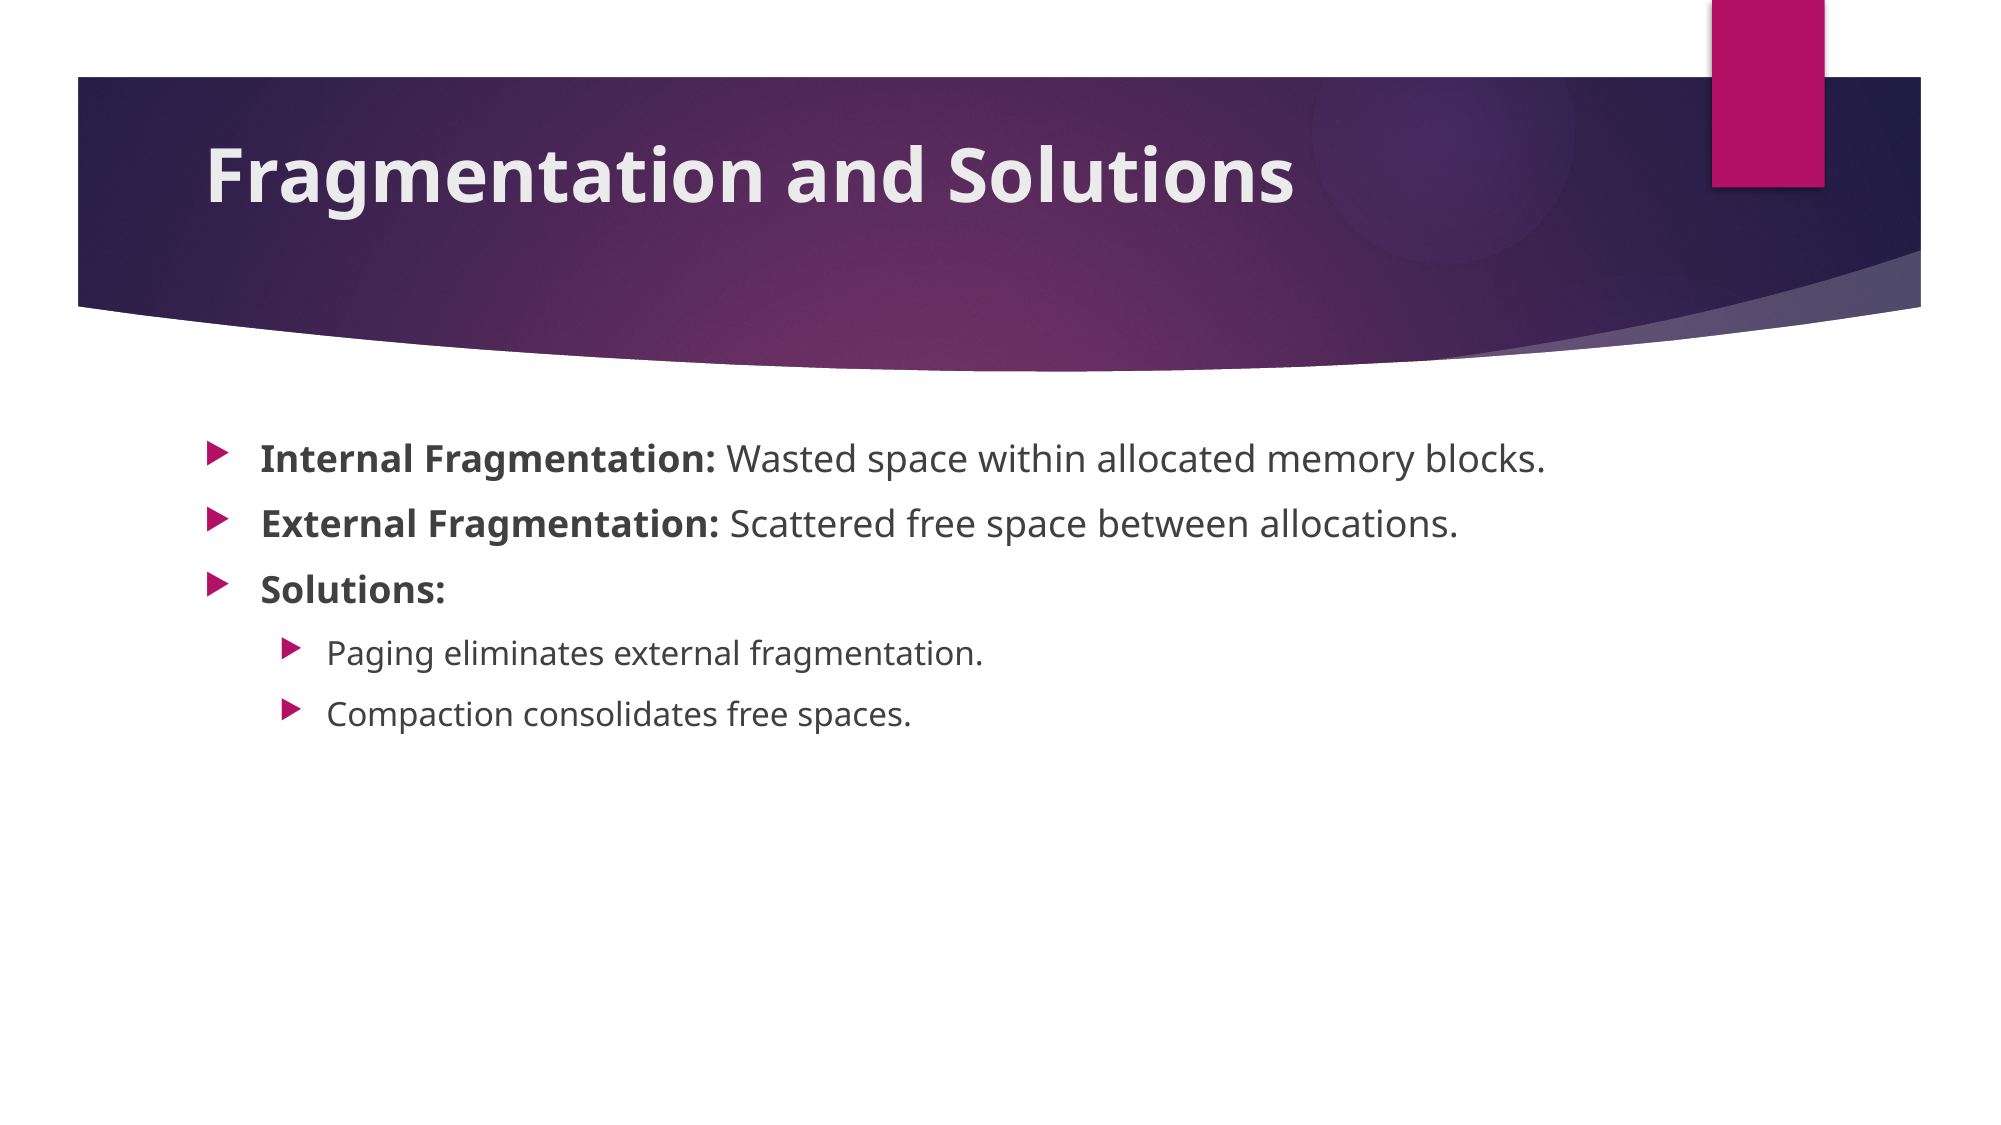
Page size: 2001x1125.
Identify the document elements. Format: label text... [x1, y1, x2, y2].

list Internal Fragmentation: Wasted space within allocated memory blocks. External Fragmentation: Scattered free space between allocations. Solutions: Paging eliminates external fragmentation. Compaction consolidates free spaces. [189, 427, 1638, 988]
title Fragmentation and Solutions [189, 159, 1627, 276]
